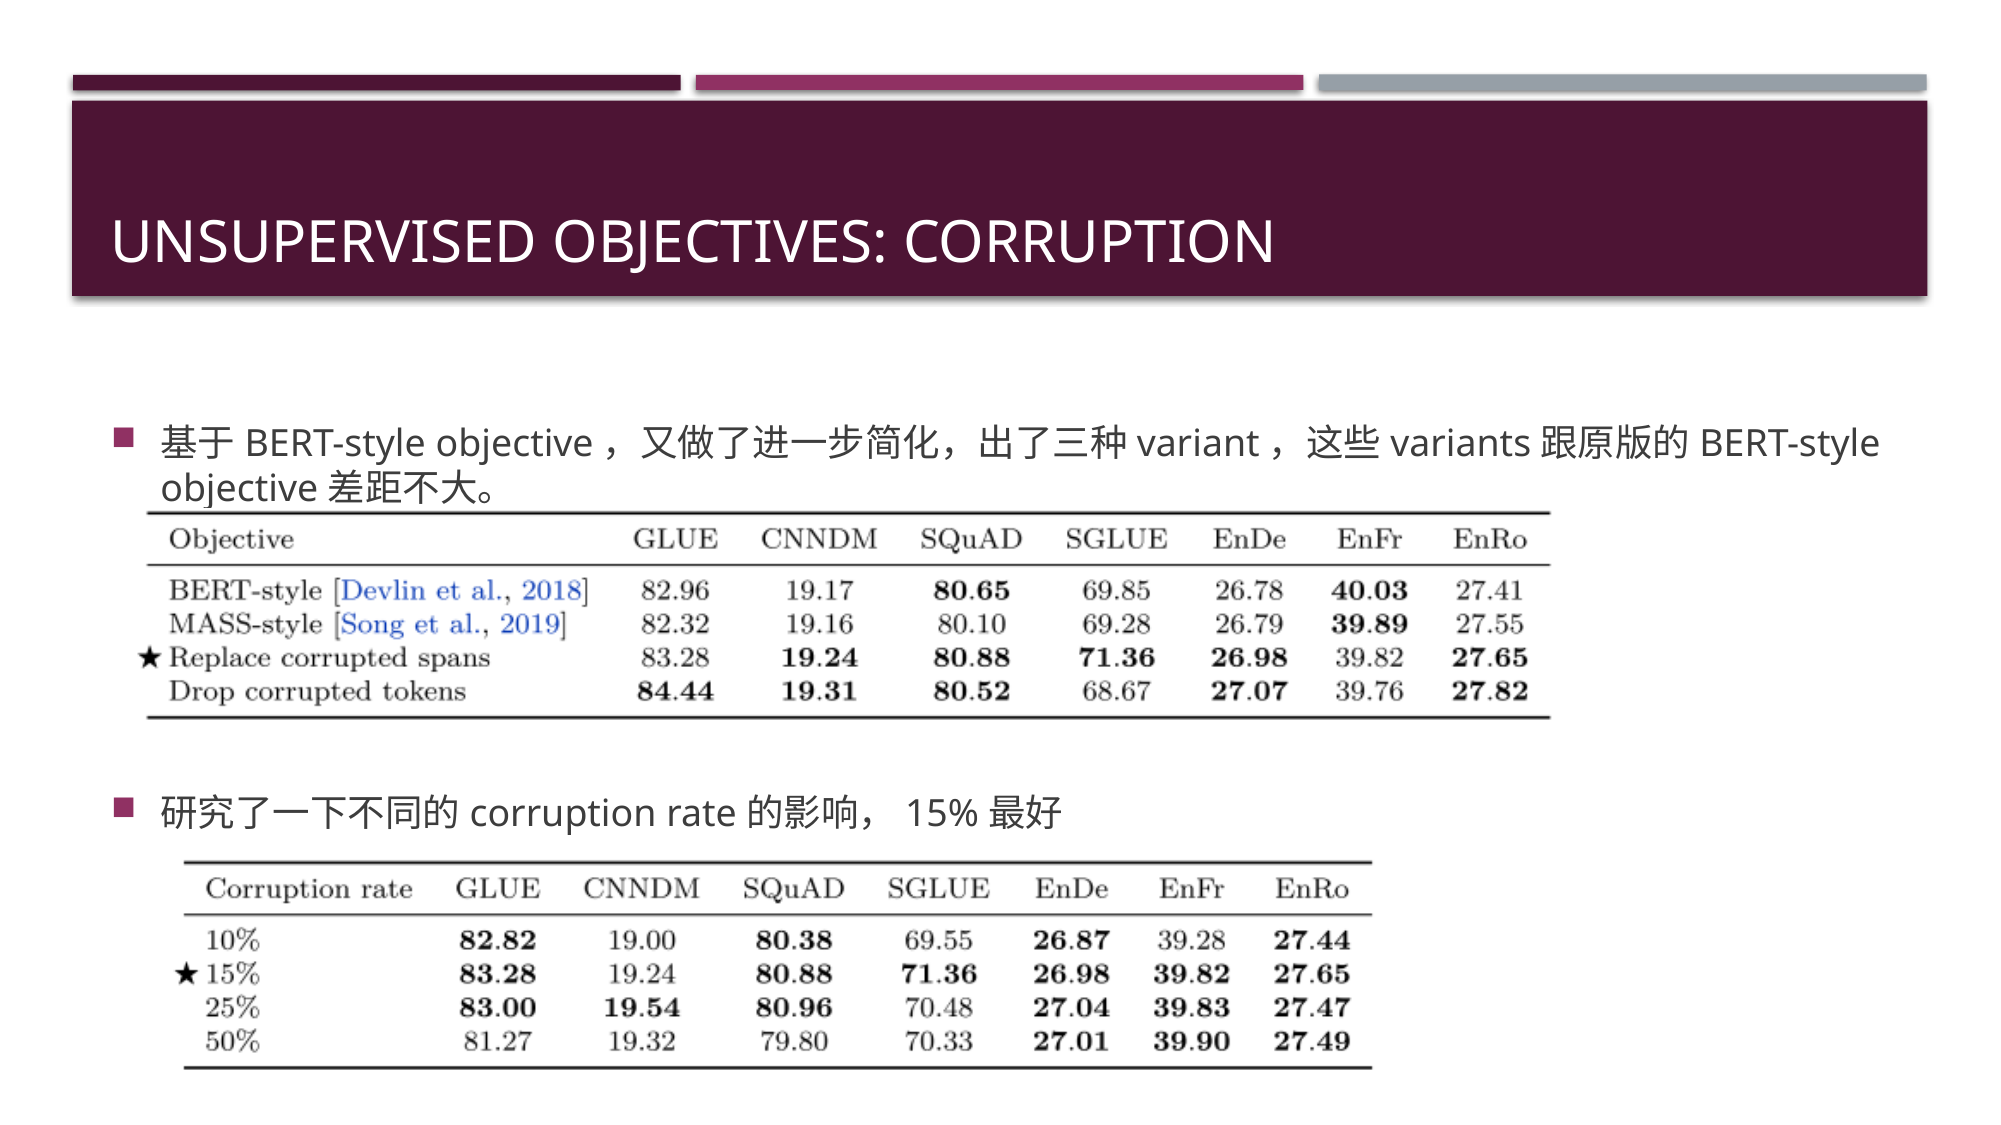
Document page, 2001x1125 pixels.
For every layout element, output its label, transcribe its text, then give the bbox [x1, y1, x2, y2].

picture [126, 508, 1572, 750]
title ﻿Unsupervised objectives: corruption [95, 115, 1905, 282]
list 基于BERT-style objective，又做了进一步简化，出了三种variant，这些variants跟原版的BERT-style objective差距不大。 研究了一下不同的corruption rate的影响，15%最好 [95, 357, 1905, 962]
picture [126, 840, 1394, 1082]
